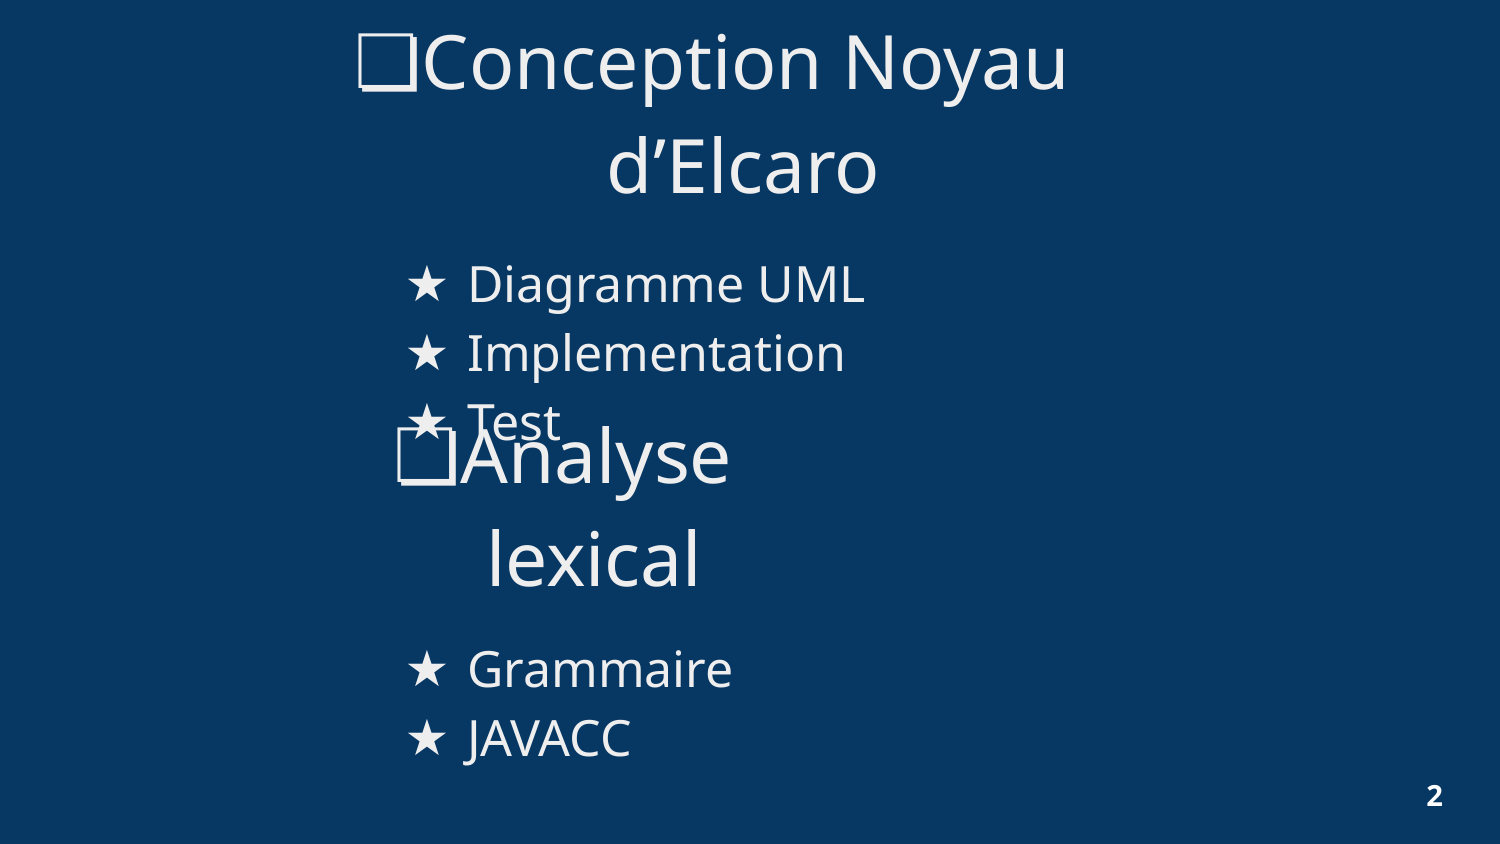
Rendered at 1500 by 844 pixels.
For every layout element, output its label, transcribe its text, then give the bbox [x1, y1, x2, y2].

title Diagramme UML Implementation Test [377, 210, 1173, 466]
slide_number ‹#› [1389, 764, 1480, 830]
title Grammaire JAVACC [377, 579, 763, 781]
title Analyse lexical [278, 487, 835, 617]
title Conception Noyau d’Elcaro [204, 127, 1208, 224]
